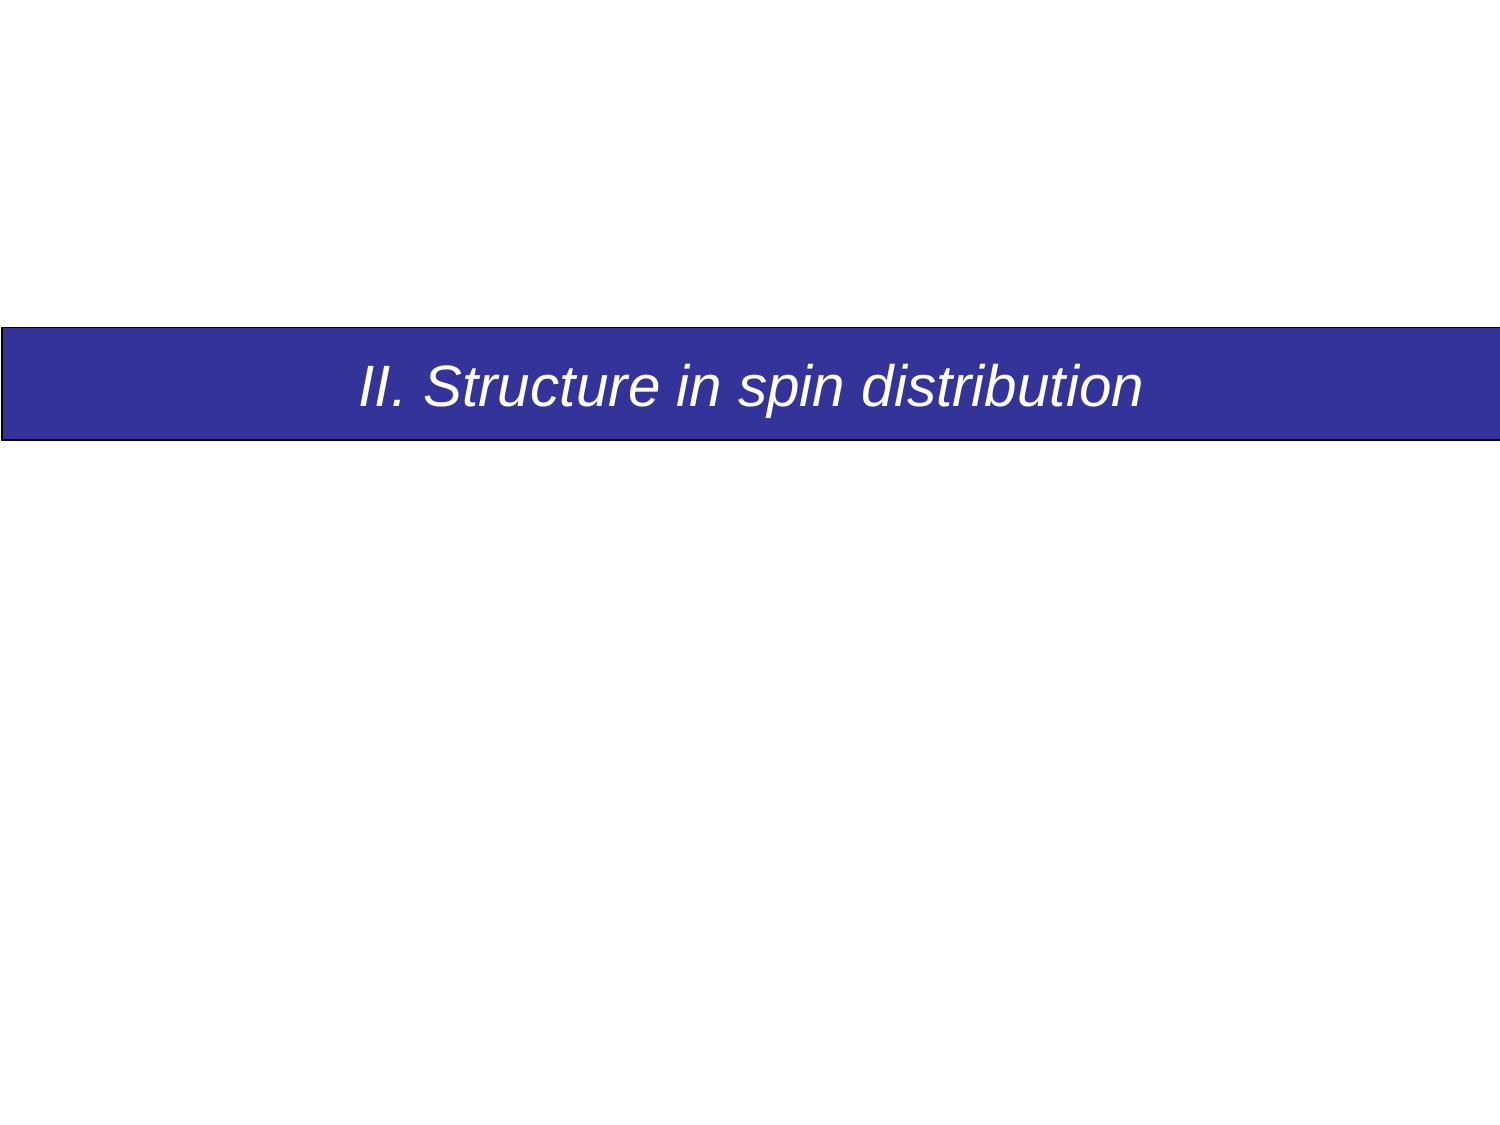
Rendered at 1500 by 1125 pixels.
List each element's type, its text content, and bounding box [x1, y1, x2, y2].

text_box II. Structure in spin distribution [1, 327, 1500, 440]
